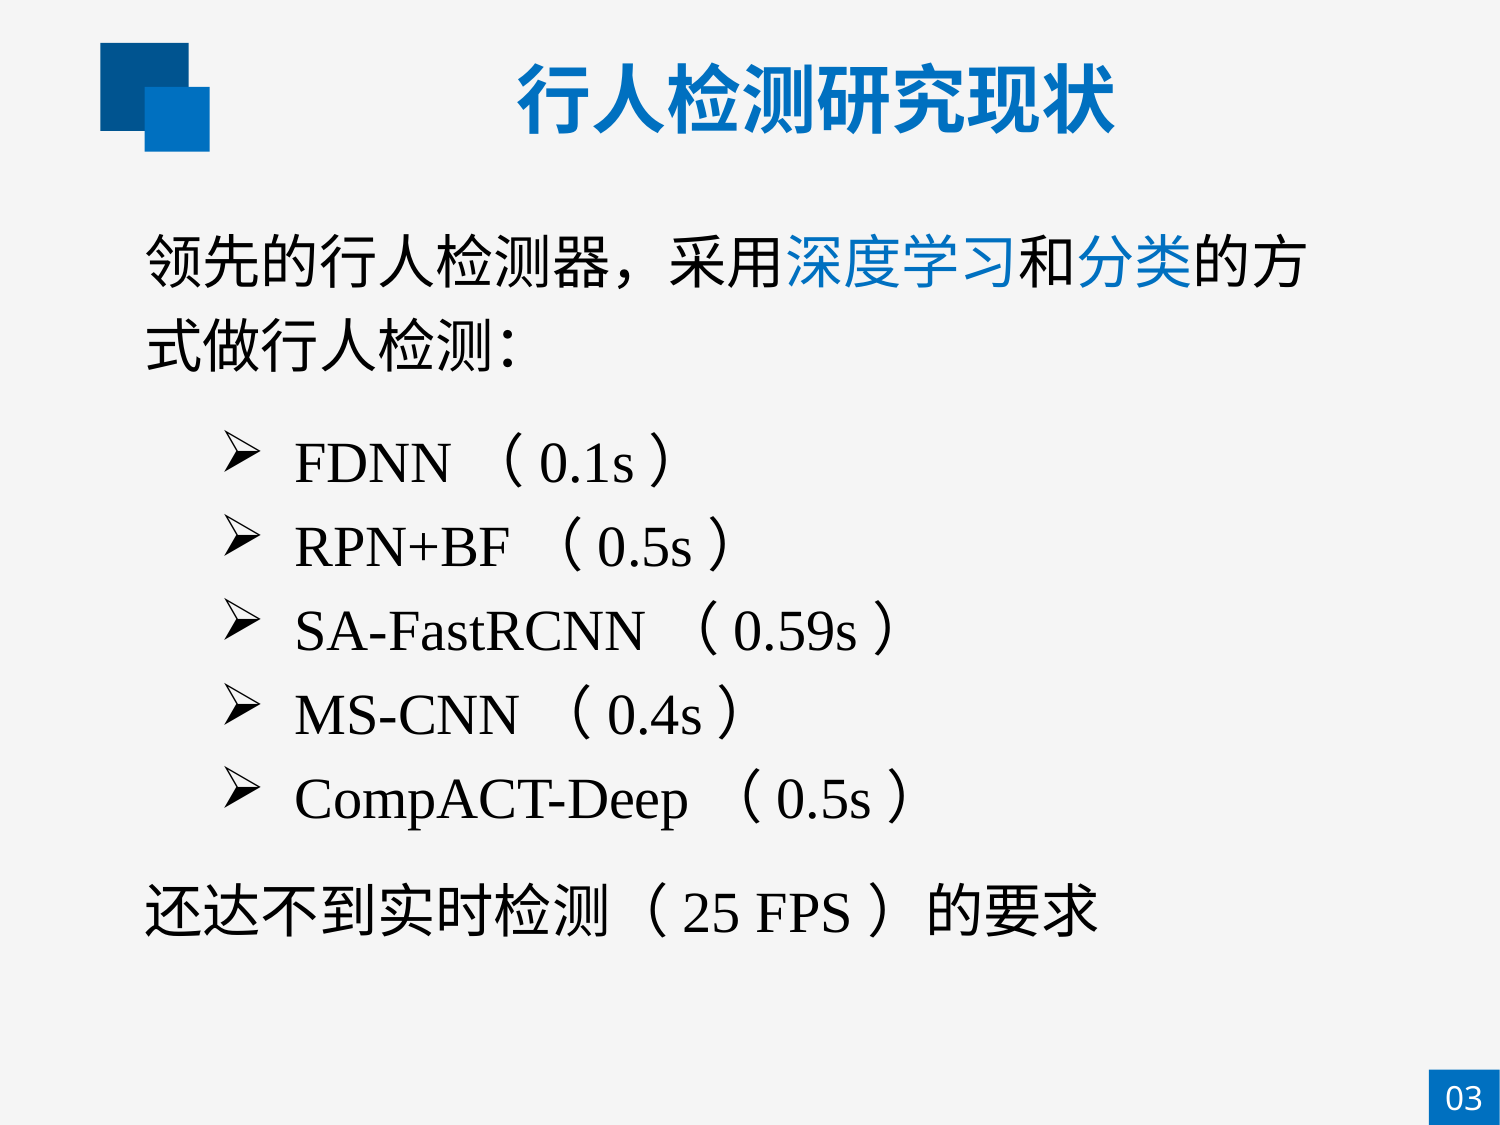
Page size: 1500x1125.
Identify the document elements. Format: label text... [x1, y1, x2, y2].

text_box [99, 42, 210, 153]
text_box 行人检测研究现状 [232, 45, 1400, 150]
text_box 领先的行人检测器，采用深度学习和分类的方式做行人检测： FDNN（0.1s） RPN+BF（0.5s） SA-FastRCNN（0.59s） MS-CNN（0.4s） CompACT-Deep（0.5s） 还达不到实时检测（25 FPS）的要求 [129, 203, 1377, 952]
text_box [199, 1069, 1500, 1125]
